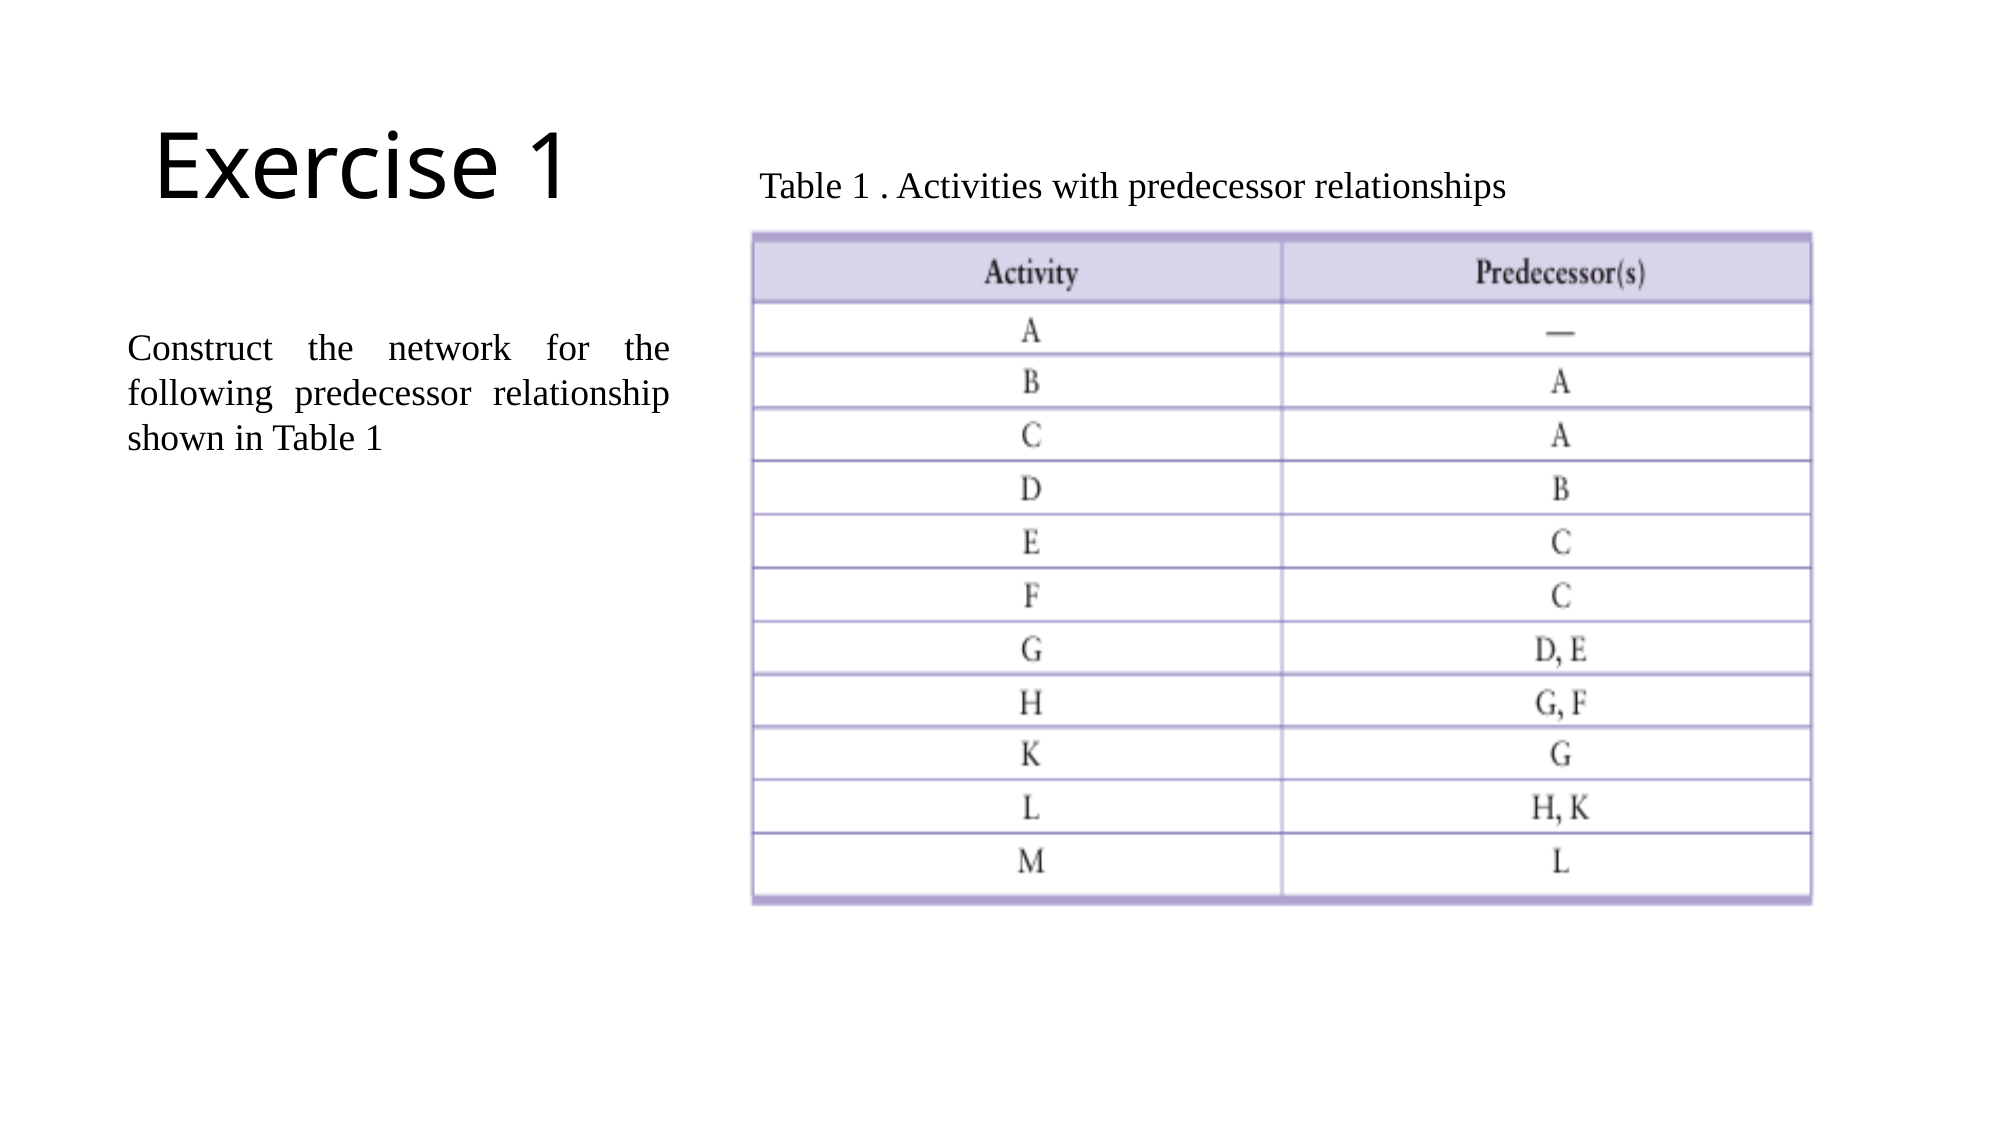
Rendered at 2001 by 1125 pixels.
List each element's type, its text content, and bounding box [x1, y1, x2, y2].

title Exercise 1 [137, 59, 1863, 278]
text_box Construct the network for the following predecessor relationship shown in Table 1 [112, 316, 686, 466]
text_box Table 1 . Activities with predecessor relationships [744, 153, 1658, 214]
picture [717, 223, 1863, 927]
